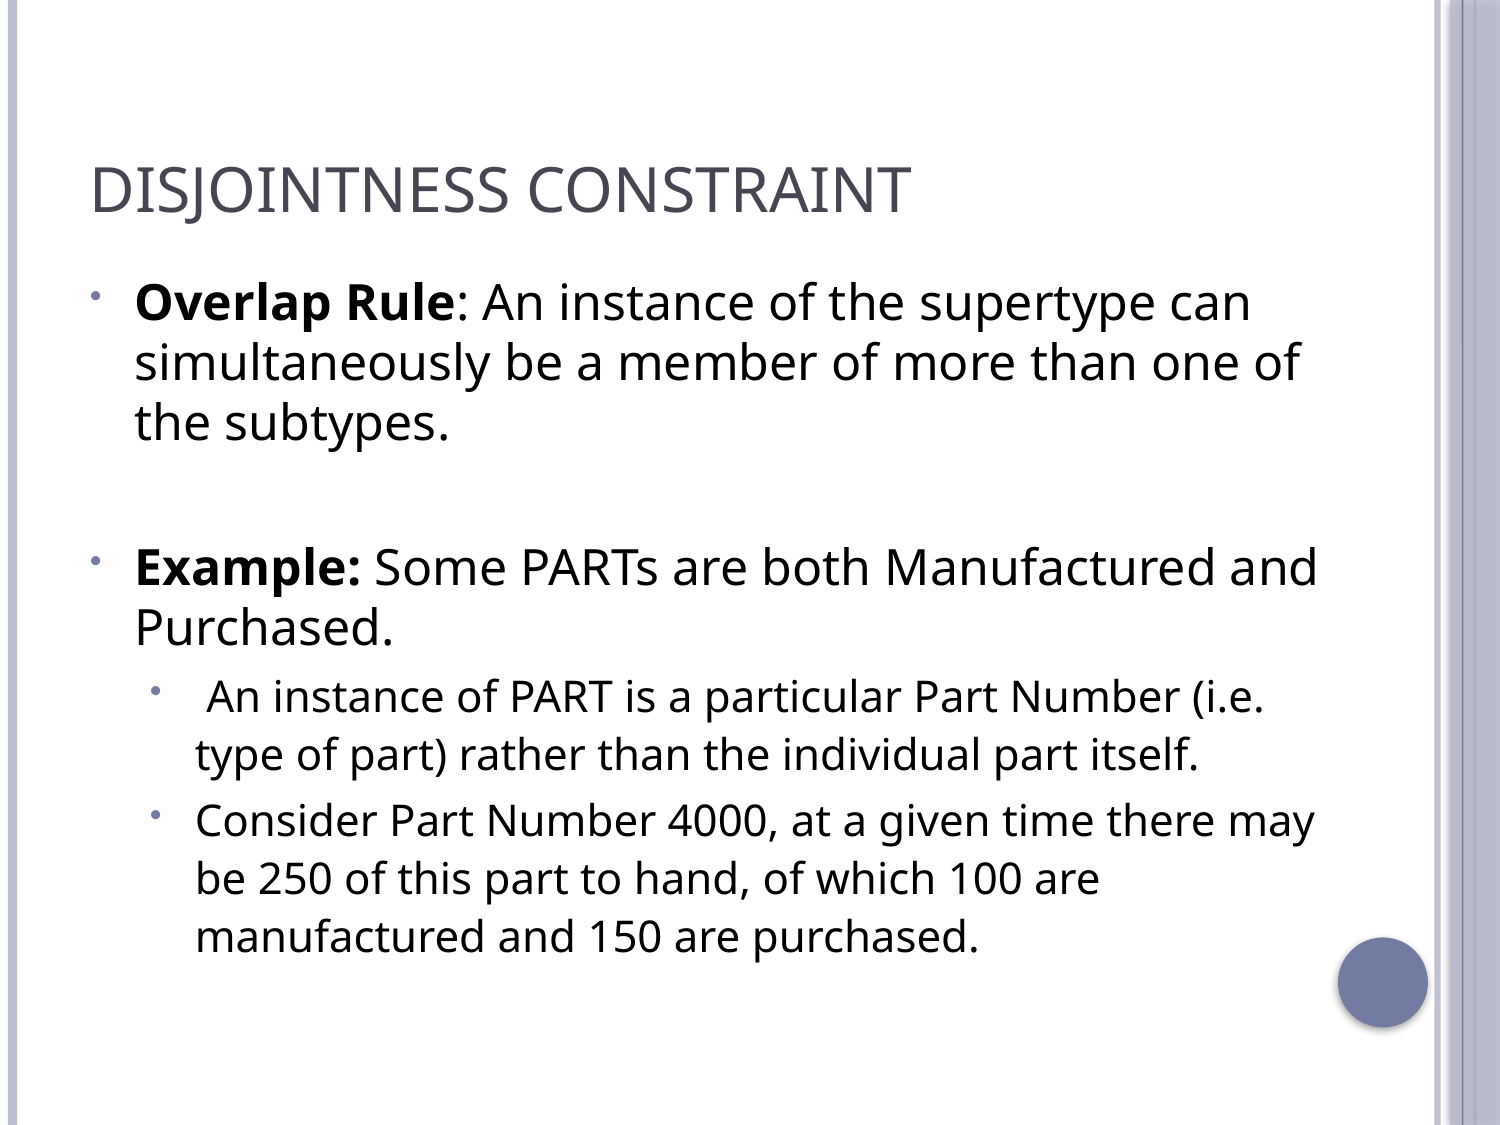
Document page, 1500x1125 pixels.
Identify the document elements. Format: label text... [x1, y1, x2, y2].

title Disjointness constraint [75, 45, 1300, 233]
list Overlap Rule: An instance of the supertype can simultaneously be a member of more than one of the subtypes. Example: Some PARTs are both Manufactured and Purchased. An instance of PART is a particular Part Number (i.e. type of part) rather than the individual part itself. Consider Part Number 4000, at a given time there may be 250 of this part to hand, of which 100 are manufactured and 150 are purchased. [75, 262, 1350, 1062]
